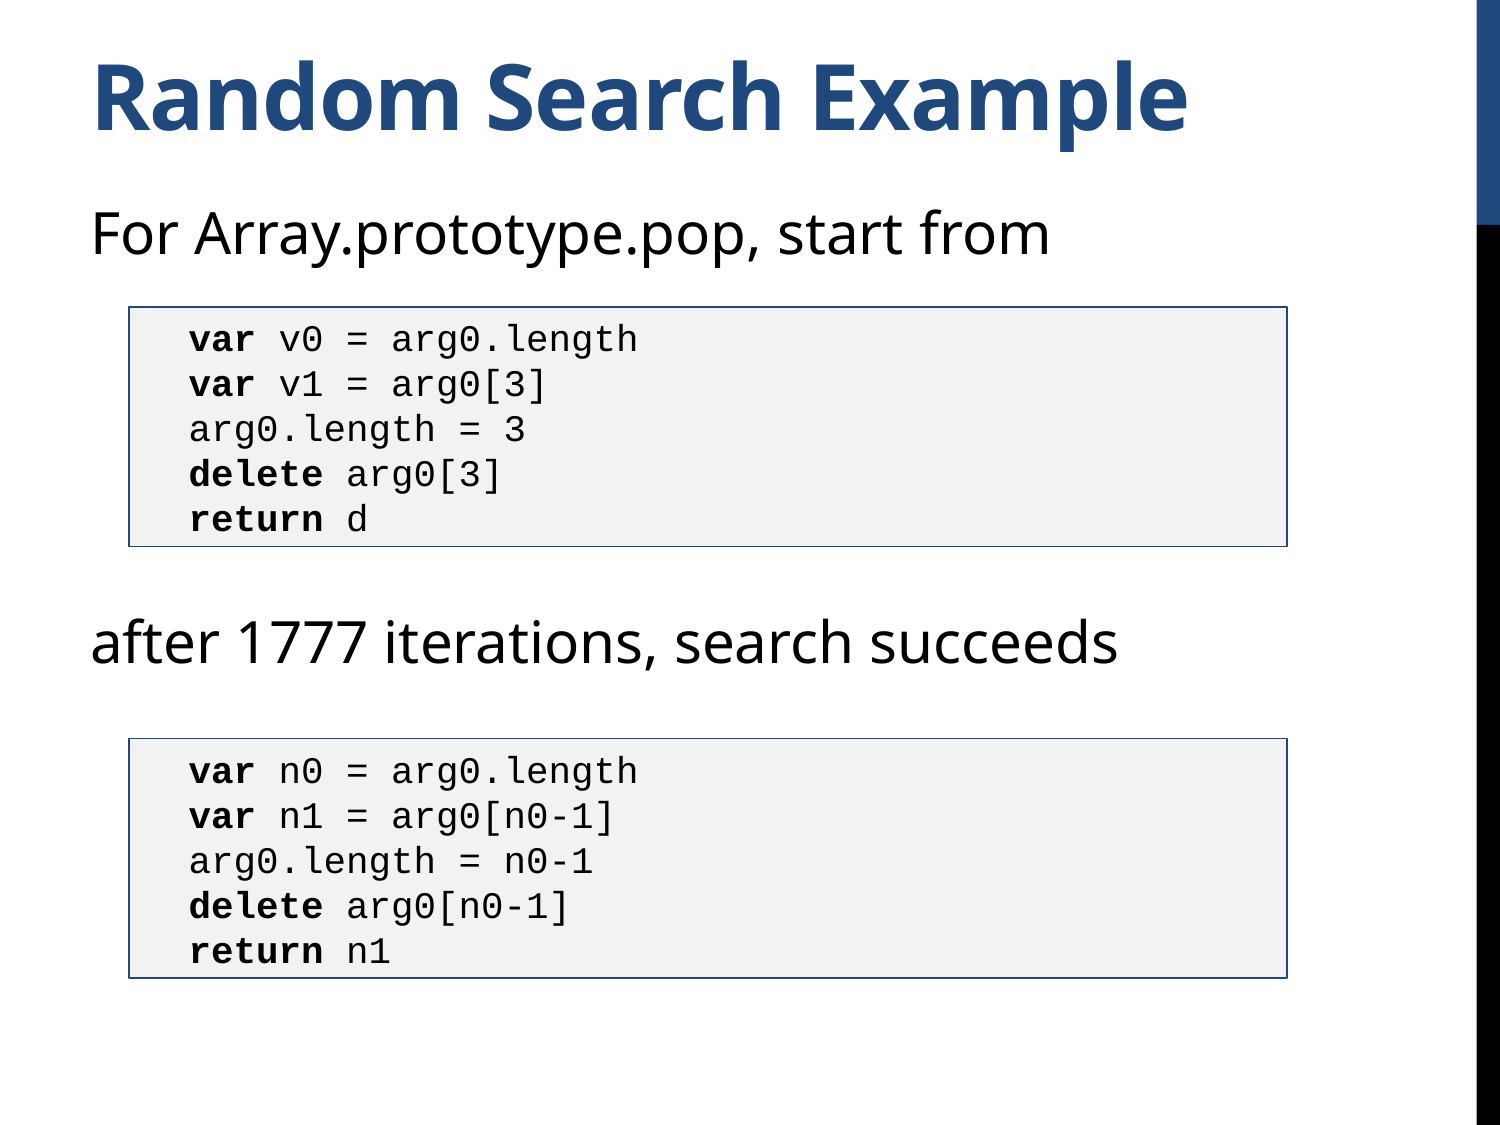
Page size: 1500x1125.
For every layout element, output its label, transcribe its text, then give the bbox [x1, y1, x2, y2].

text_box var v0 = arg0.length var v1 = arg0[3] arg0.length = 3 delete arg0[3] return d [128, 306, 1287, 547]
title Random Search Example [75, 25, 1409, 157]
text_box var n0 = arg0.length var n1 = arg0[n0-1] arg0.length = n0-1 delete arg0[n0-1] return n1 [128, 738, 1287, 979]
list For Array.prototype.pop, start from after 1777 iterations, search succeeds [75, 188, 1409, 1005]
